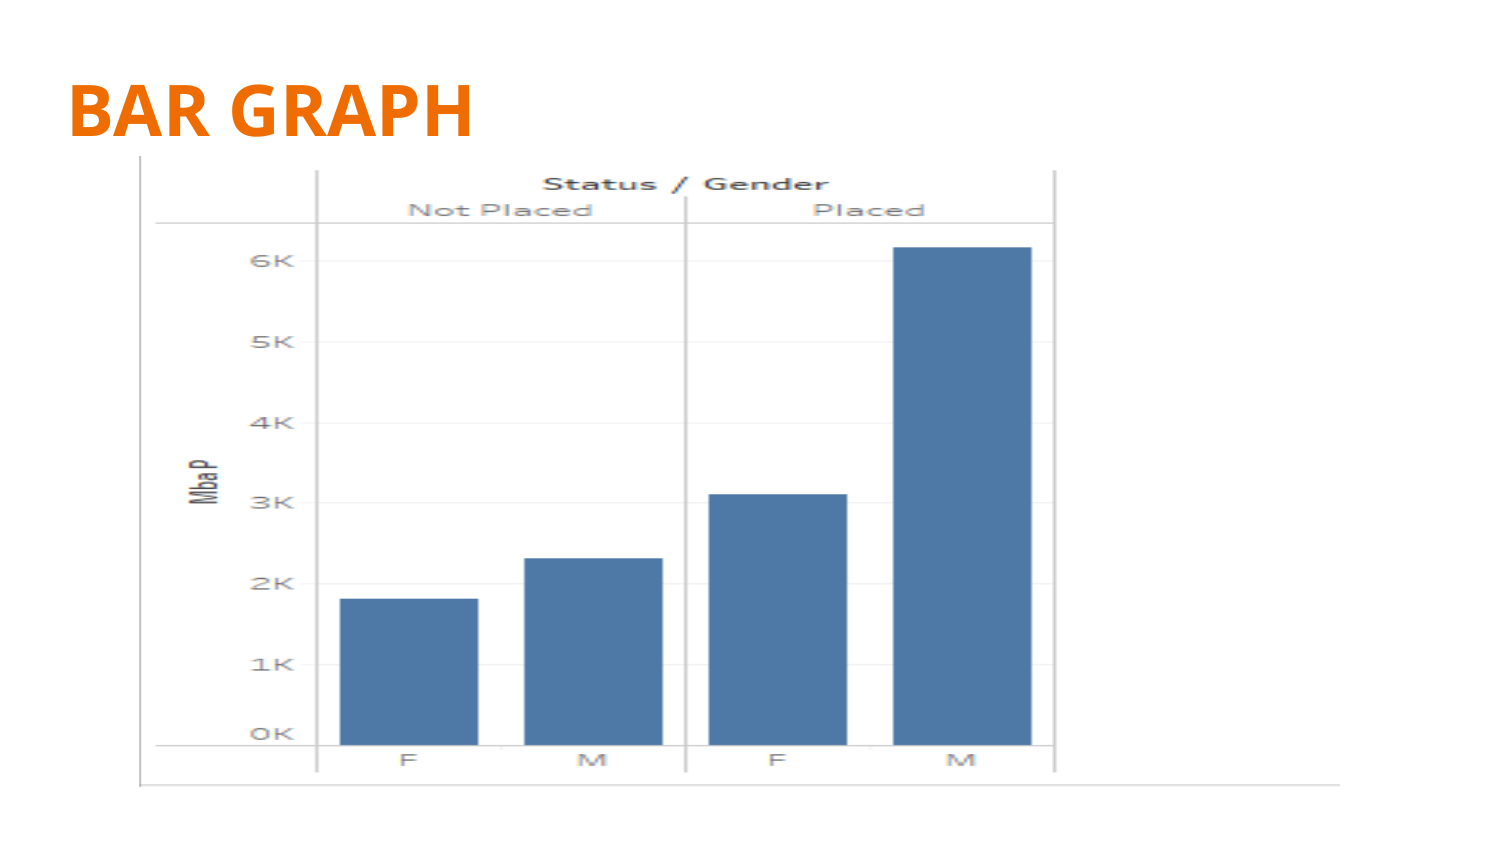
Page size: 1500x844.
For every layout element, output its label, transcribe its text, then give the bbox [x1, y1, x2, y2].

picture [135, 156, 1340, 787]
title BAR GRAPH [51, 50, 1449, 167]
